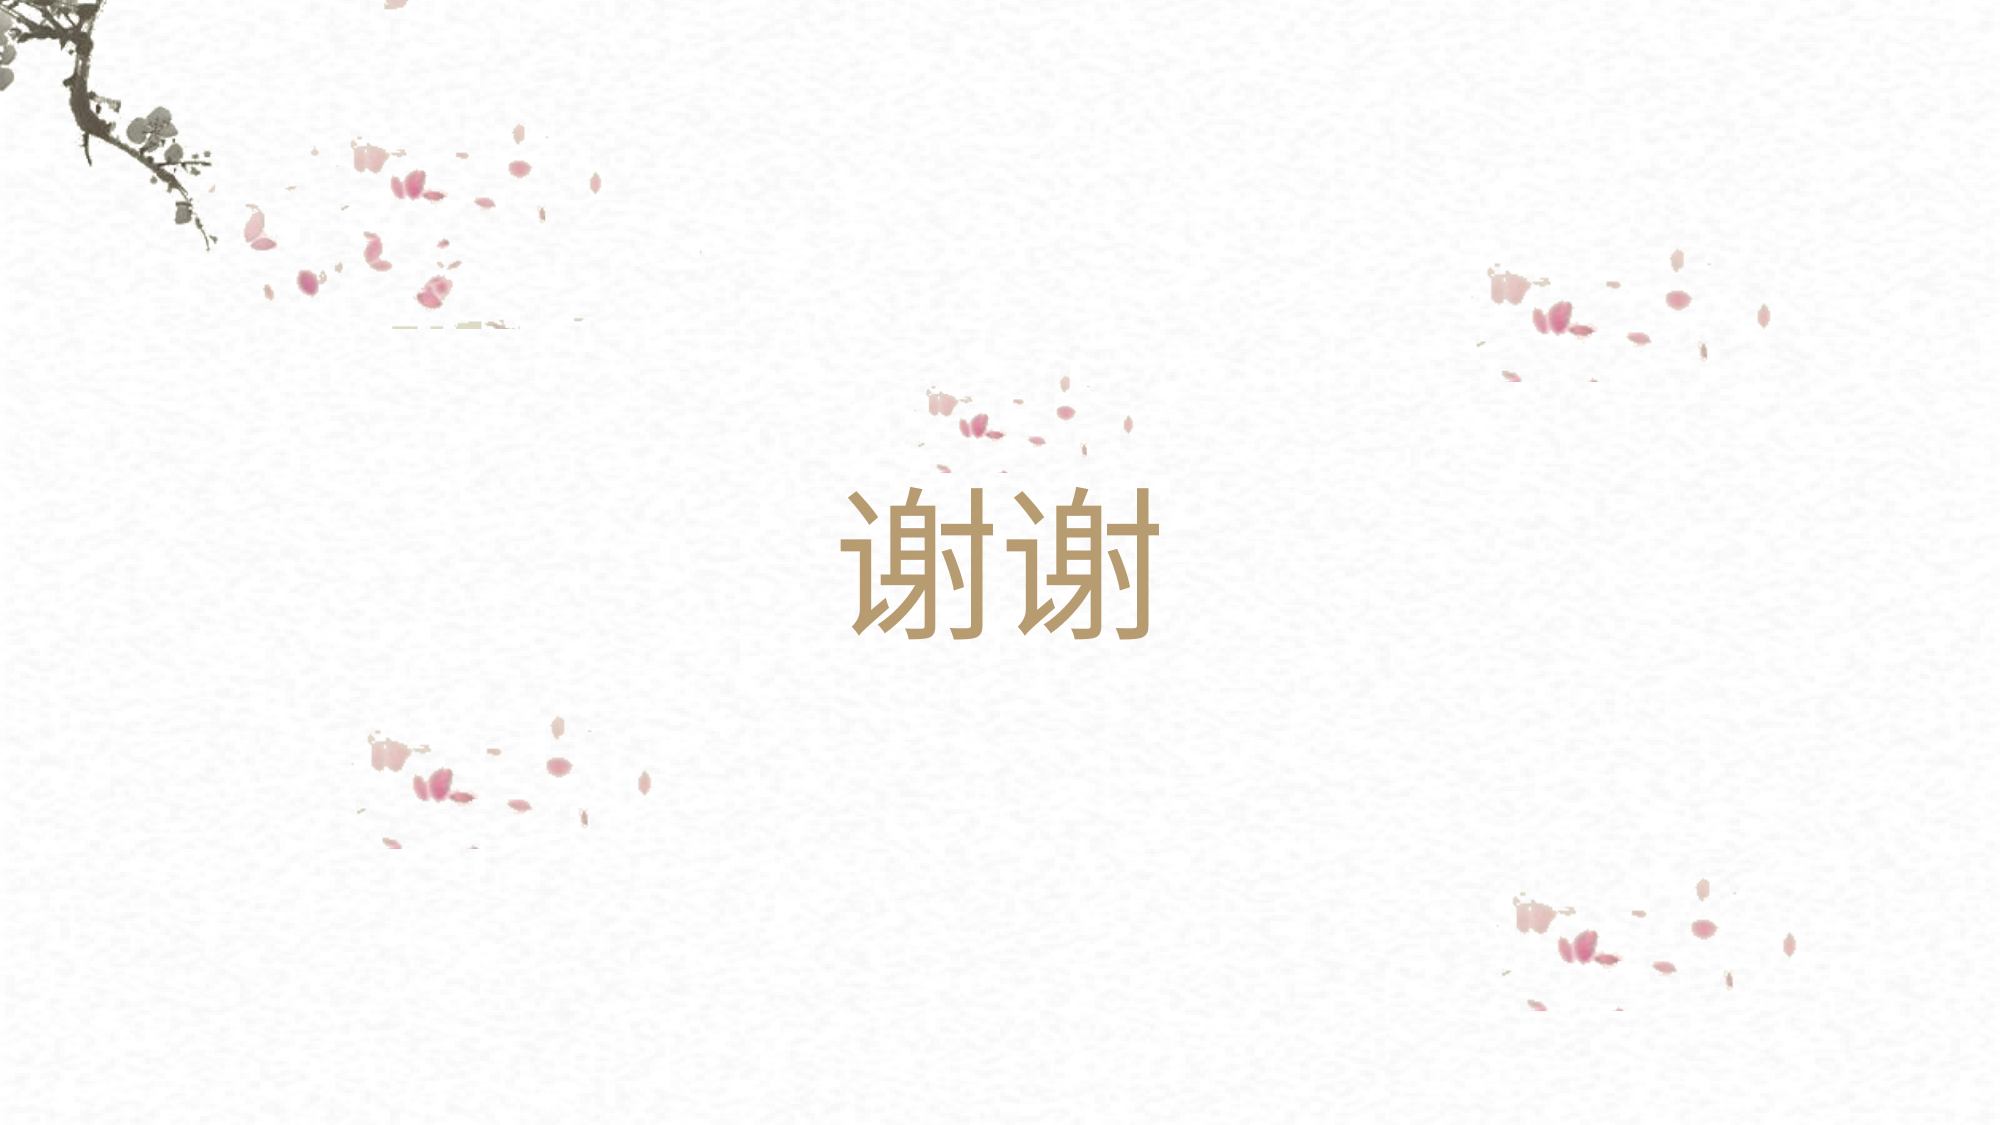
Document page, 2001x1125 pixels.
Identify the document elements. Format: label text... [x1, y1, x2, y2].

picture [0, 0, 2001, 1125]
text_box 谢谢 [818, 453, 1182, 669]
